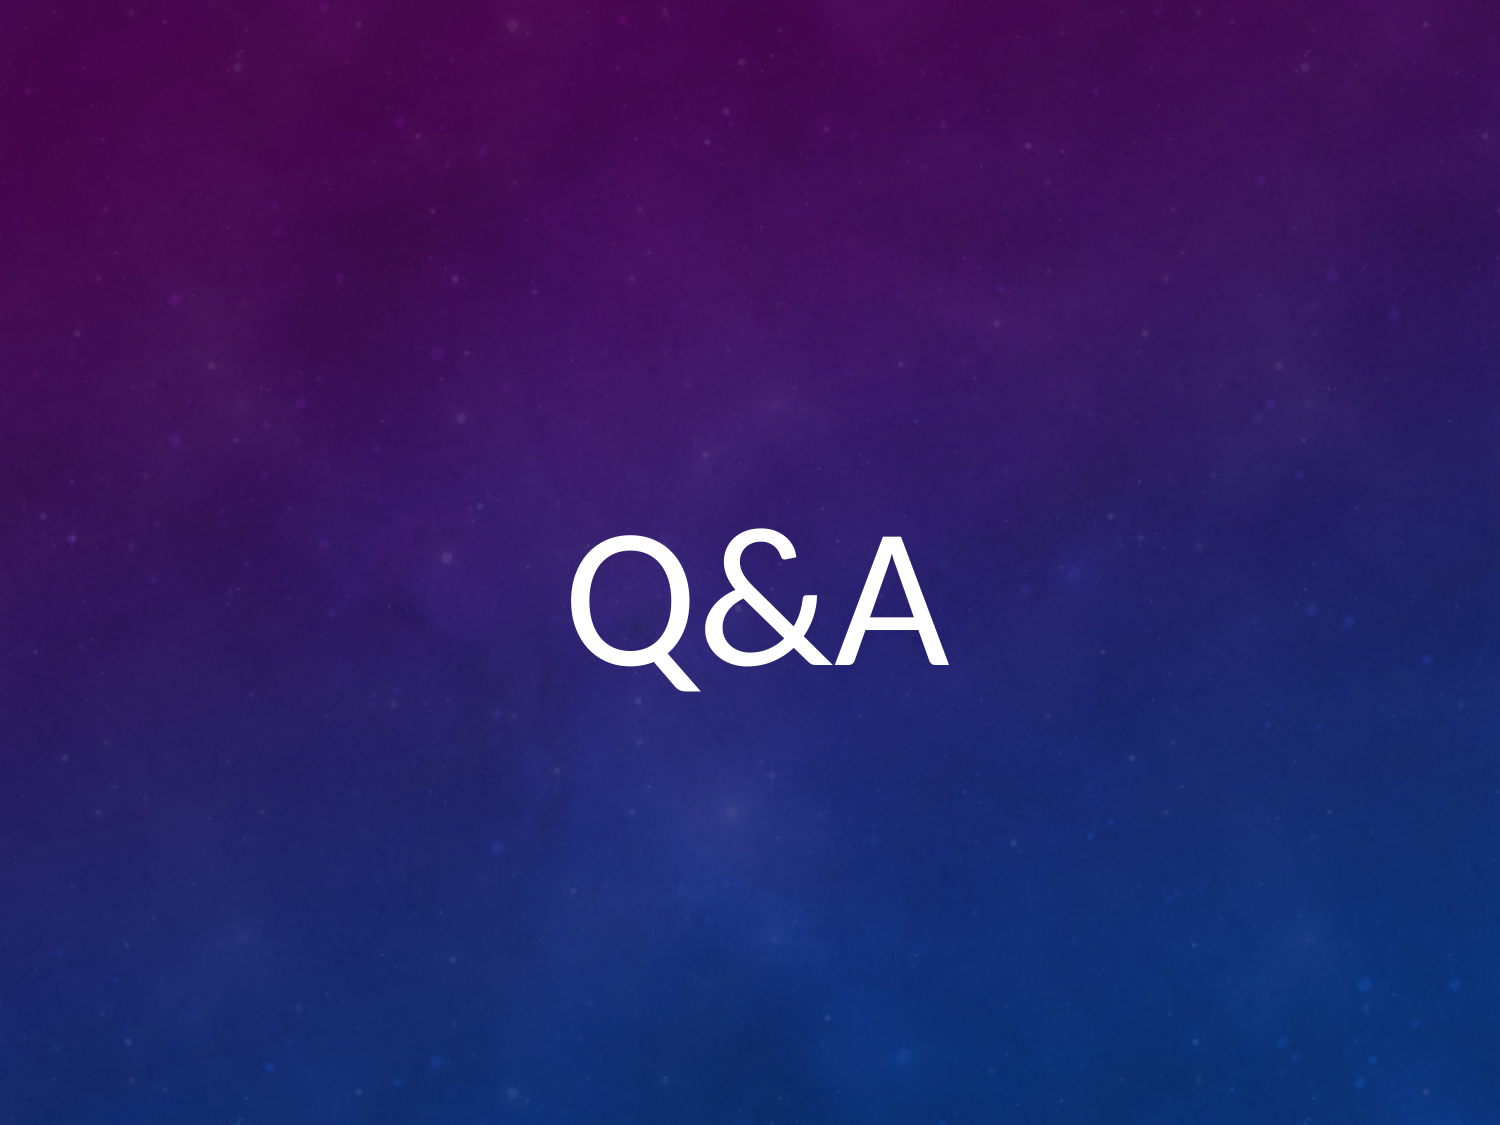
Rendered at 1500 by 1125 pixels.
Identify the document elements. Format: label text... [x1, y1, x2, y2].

list Q&A [62, 237, 1438, 933]
picture [0, 0, 1500, 1125]
